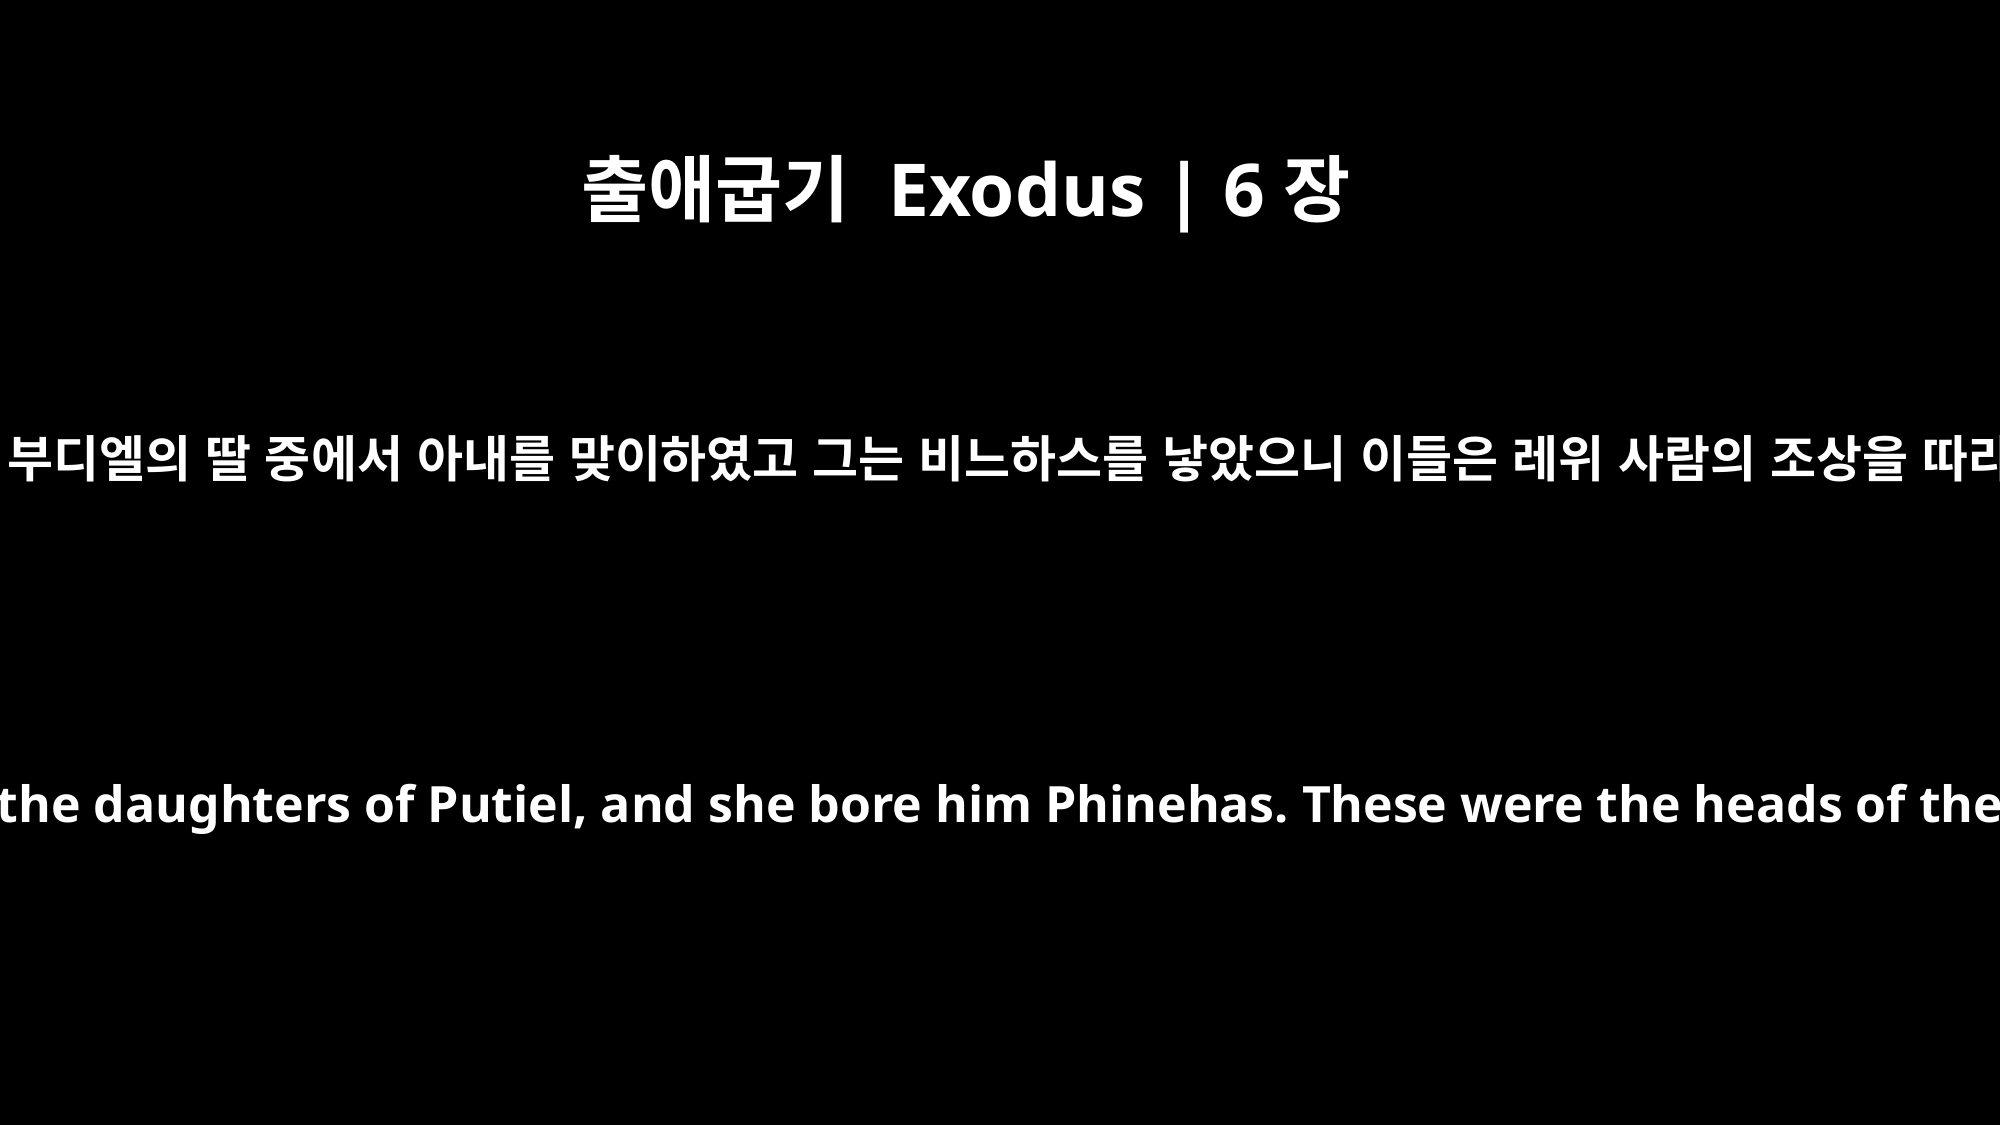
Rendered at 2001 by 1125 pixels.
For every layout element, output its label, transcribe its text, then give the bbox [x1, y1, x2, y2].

text_box Eleazar son of Aaron married one of the daughters of Putiel, and she bore him Phinehas. These were the heads of the Levite families, clan by clan. [0, 764, 2000, 840]
text_box 25 아론의 아들 엘르아살은 부디엘의 딸 중에서 아내를 맞이하였고 그는 비느하스를 낳았으니 이들은 레위 사람의 조상을 따라 가족의 어른들이라 [0, 359, 2000, 495]
text_box 출애굽기 Exodus | 6장 [566, 136, 1366, 239]
